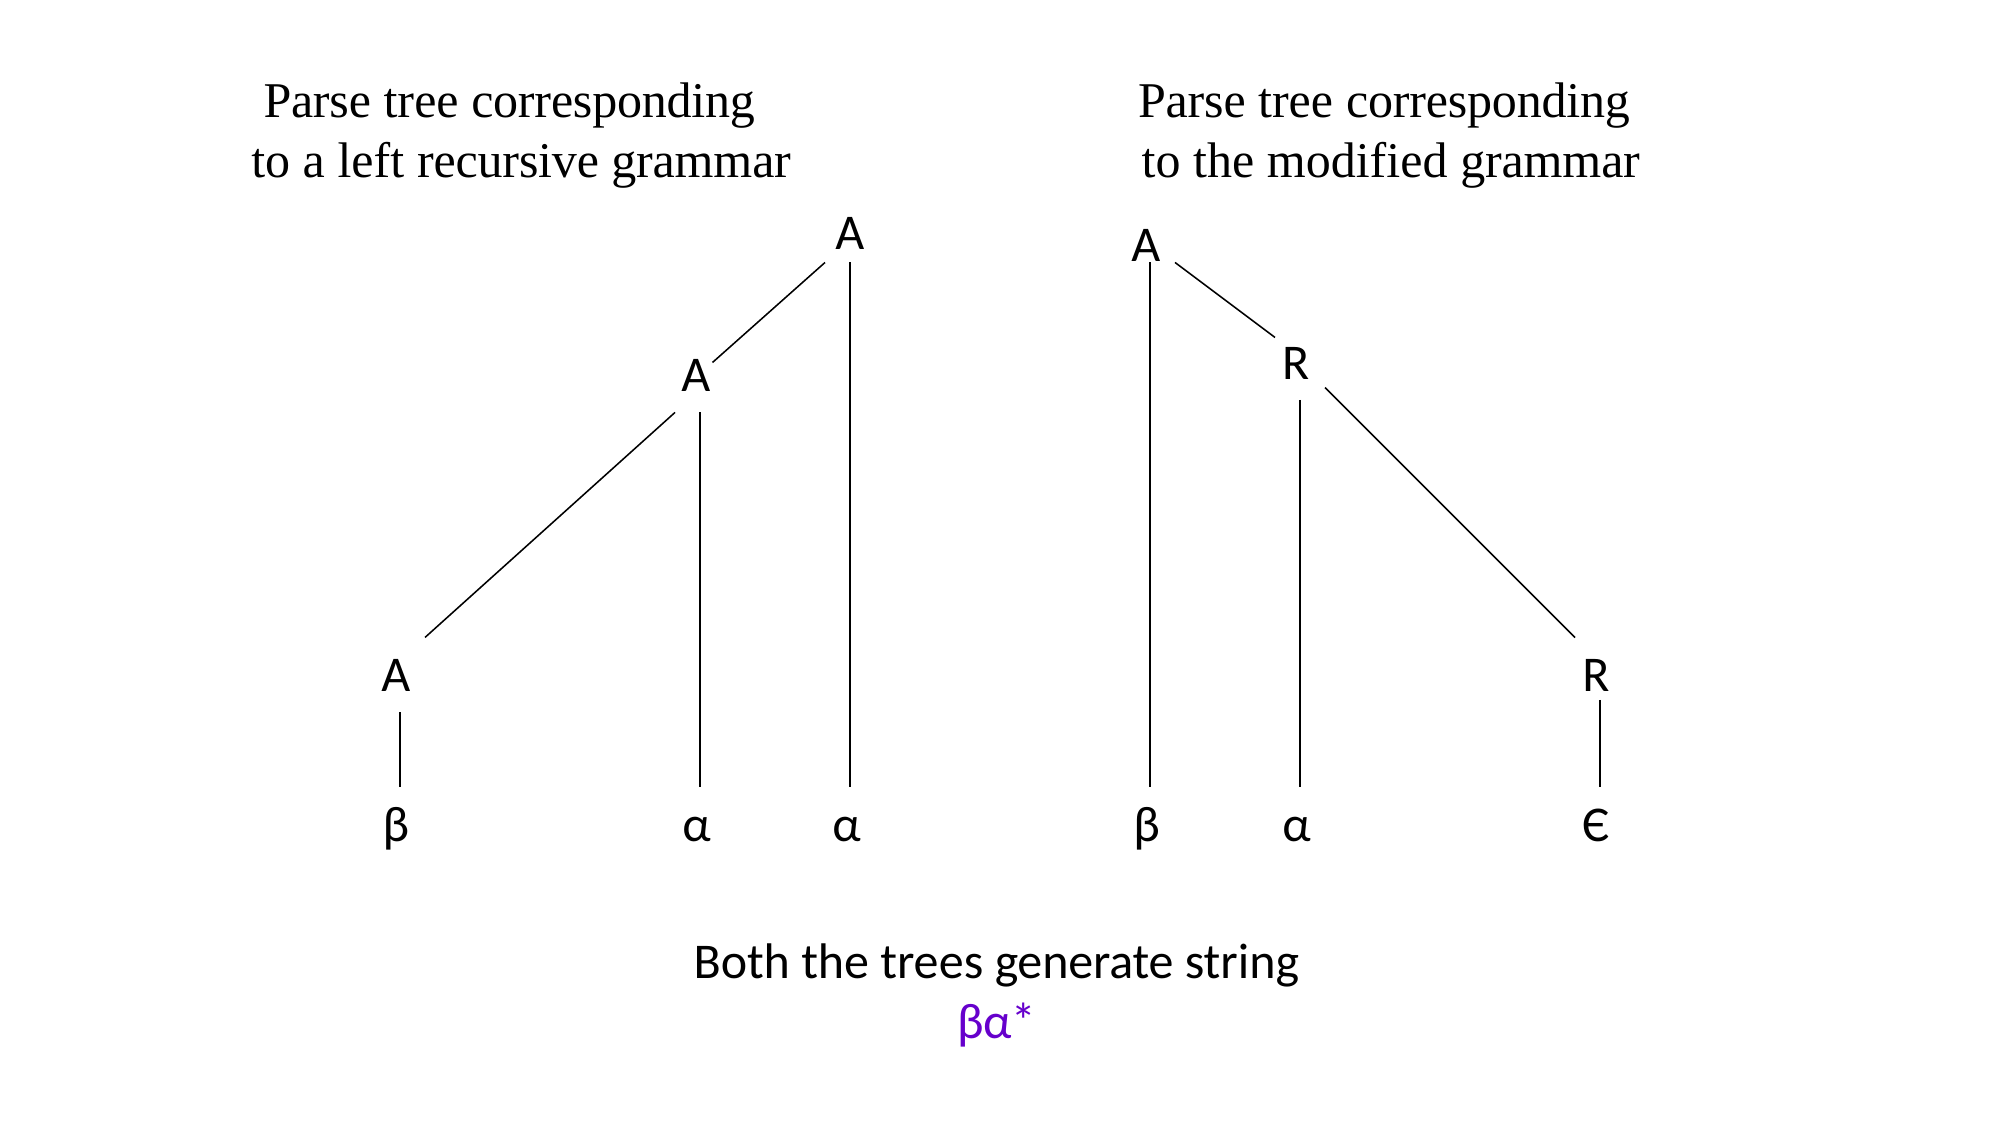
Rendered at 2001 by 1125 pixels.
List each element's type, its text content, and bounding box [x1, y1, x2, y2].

text_box A [833, 197, 867, 260]
text_box Parse tree corresponding to a left recursive grammar [249, 65, 861, 188]
text_box α α β α Both the trees generate string βα* [649, 789, 1352, 1049]
text_box Є [1580, 789, 1612, 852]
text_box Parse tree corresponding to the modified grammar A [1129, 65, 1890, 272]
text_box R [1280, 327, 1312, 390]
text_box A [379, 639, 413, 702]
text_box A [679, 339, 713, 402]
text_box β [380, 789, 412, 852]
text_box R [1580, 639, 1612, 702]
